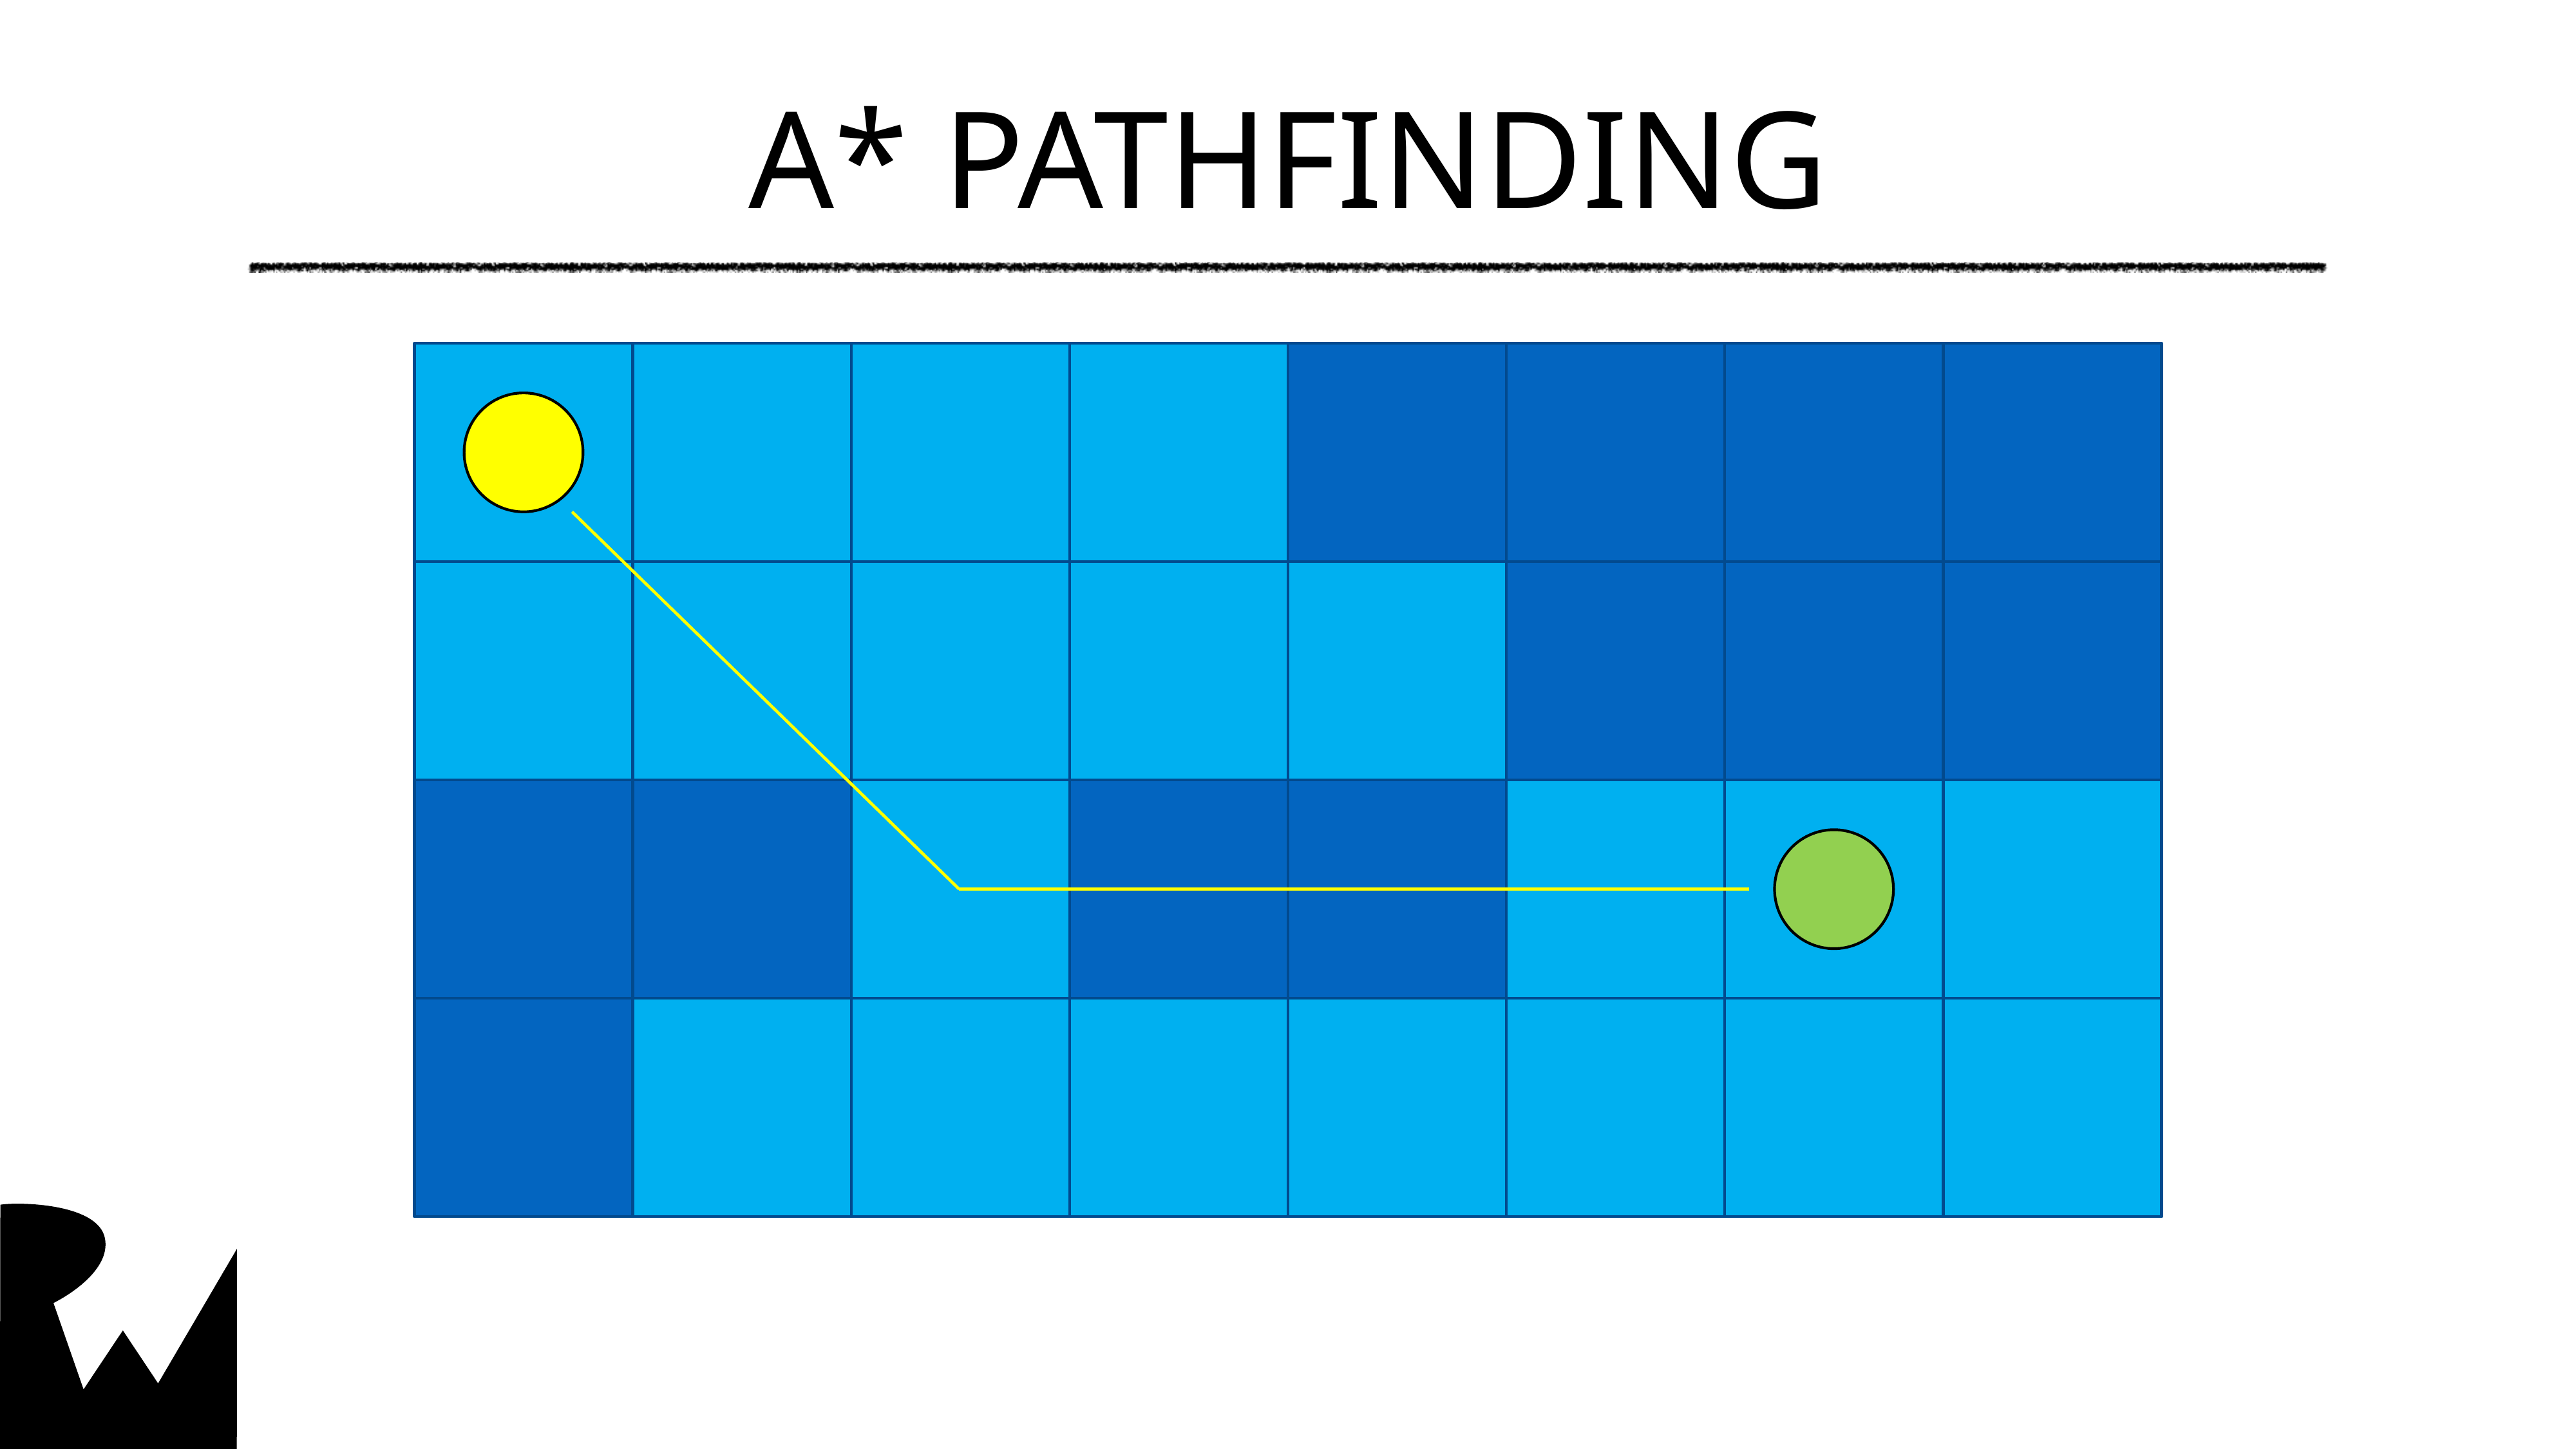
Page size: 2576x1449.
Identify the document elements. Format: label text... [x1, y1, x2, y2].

picture [243, 262, 2333, 273]
title A* Pathfinding [205, 23, 2371, 242]
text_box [414, 343, 2162, 1217]
